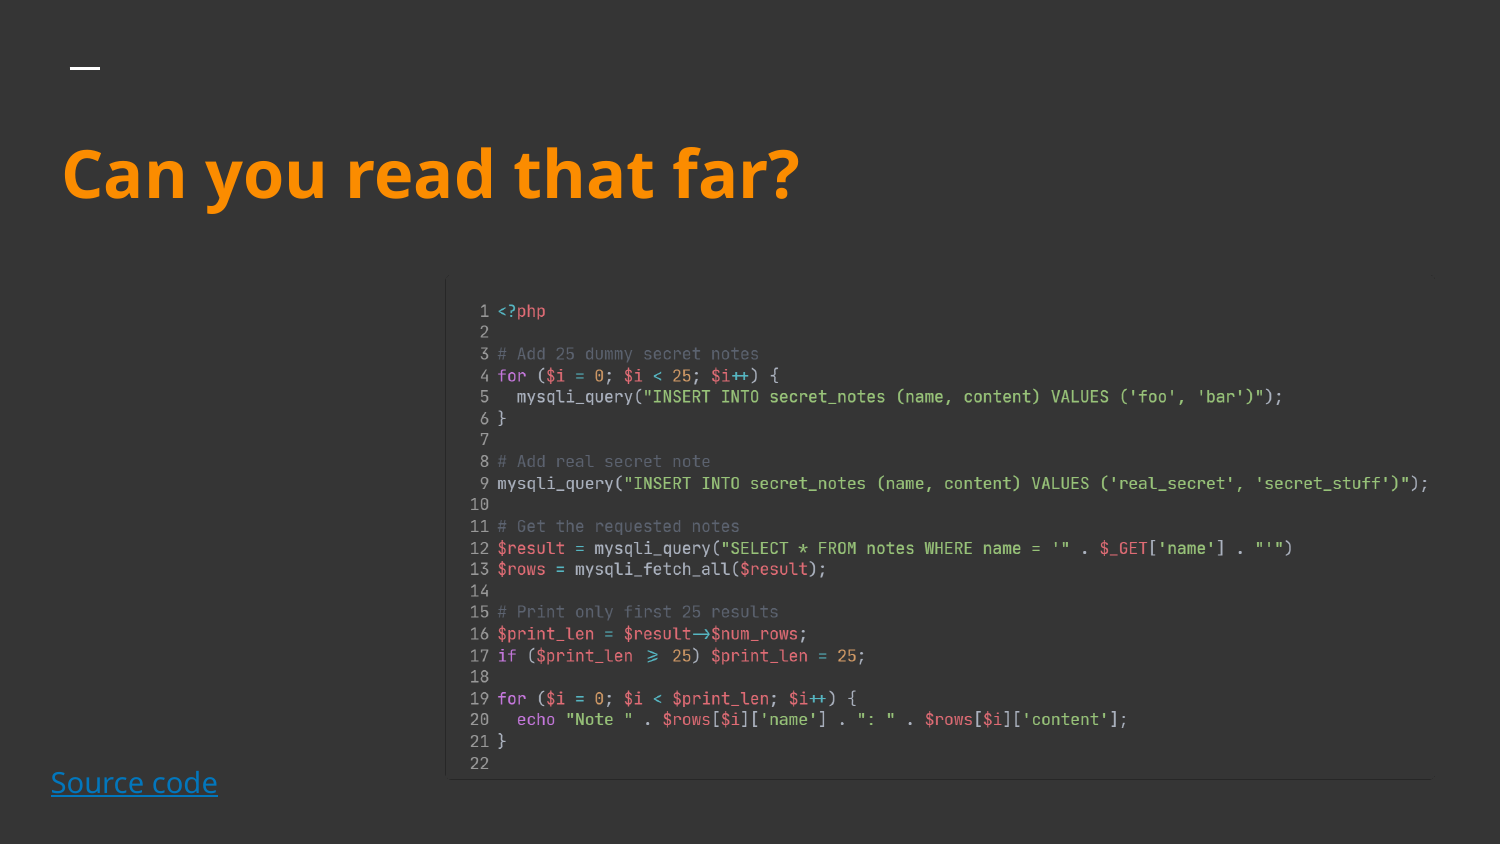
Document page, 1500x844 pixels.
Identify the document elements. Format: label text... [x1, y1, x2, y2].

title Can you read that far? [46, 116, 1461, 288]
picture [380, 210, 1500, 844]
text_box Source code [35, 748, 375, 819]
